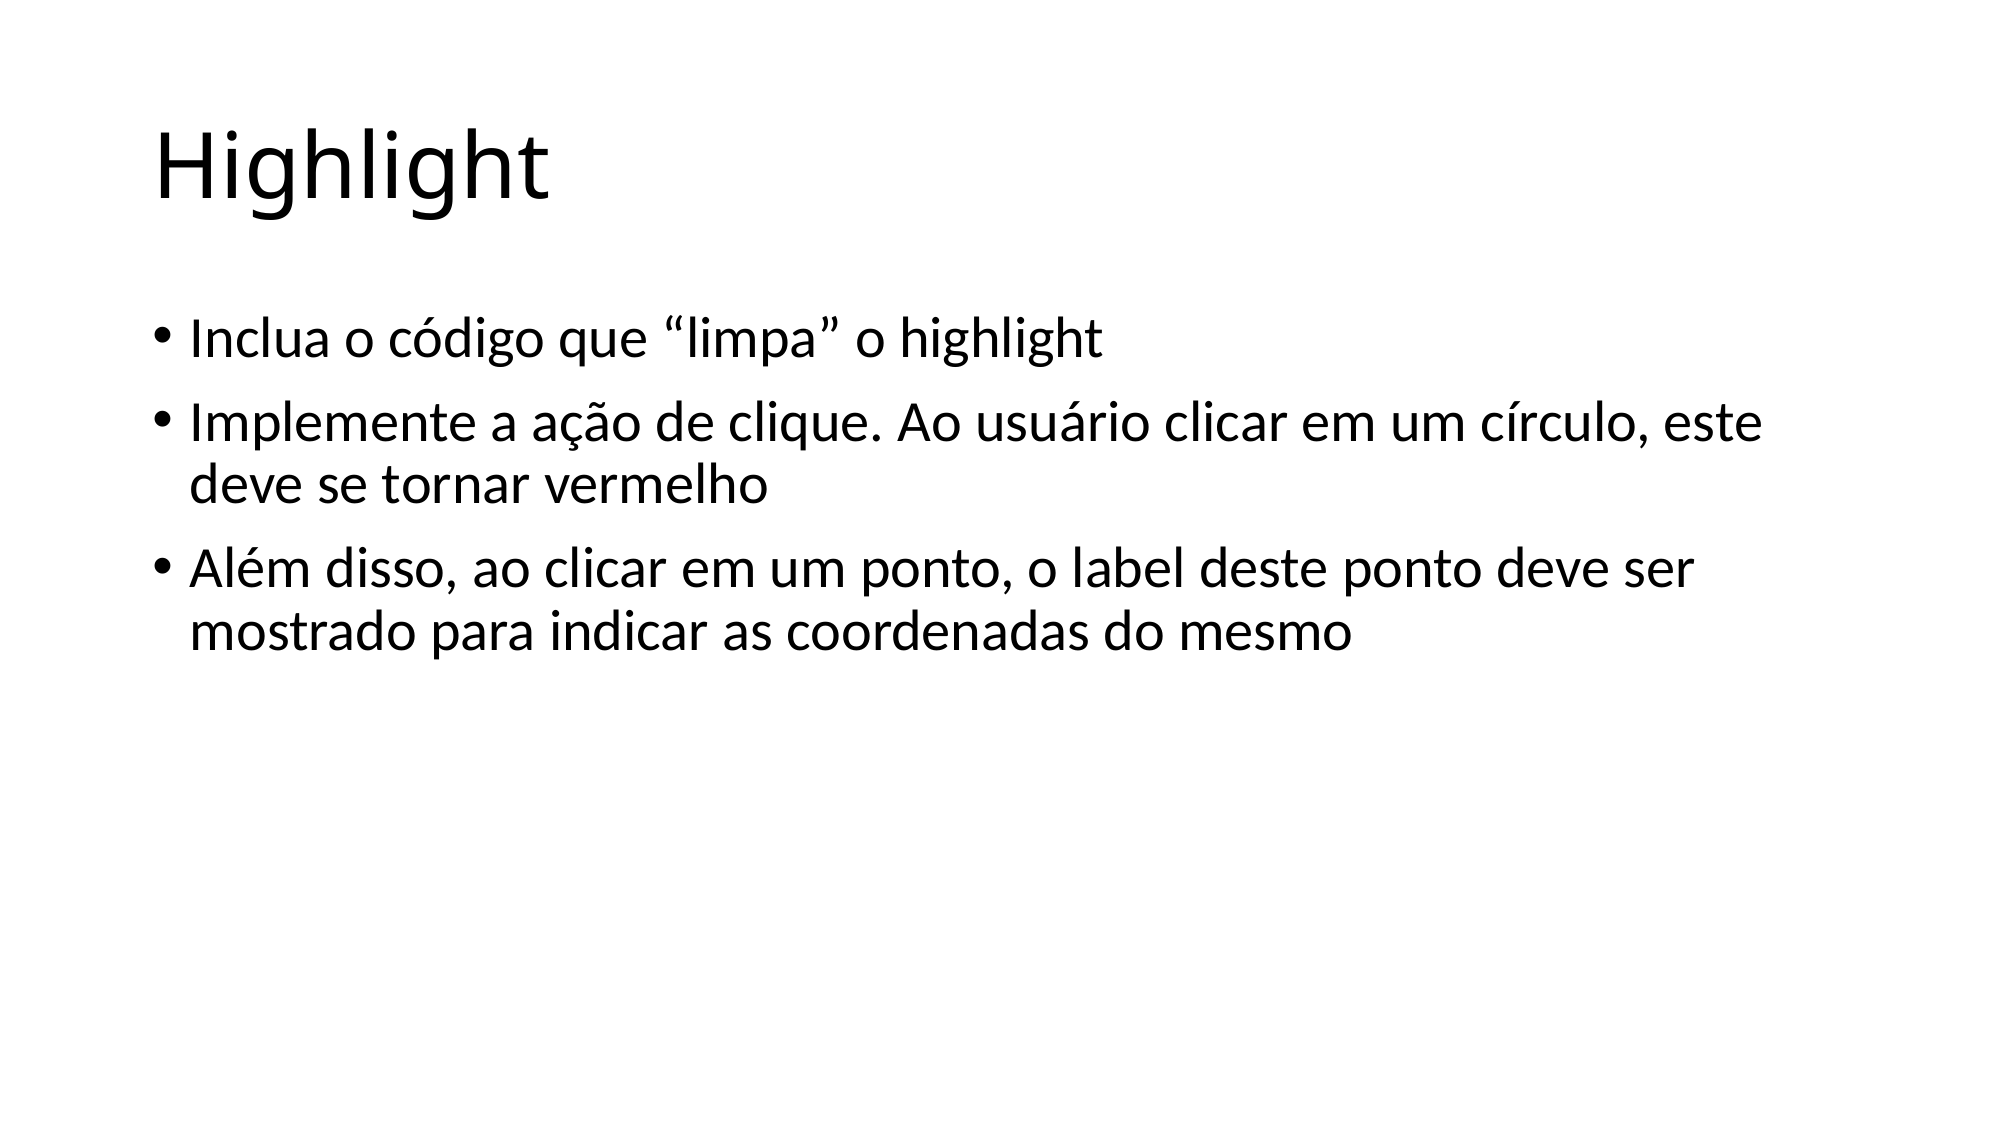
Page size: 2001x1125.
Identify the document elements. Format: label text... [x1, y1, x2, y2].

list Inclua o código que “limpa” o highlight Implemente a ação de clique. Ao usuário clicar em um círculo, este deve se tornar vermelho Além disso, ao clicar em um ponto, o label deste ponto deve ser mostrado para indicar as coordenadas do mesmo [137, 299, 1863, 1014]
title Highlight [137, 59, 1863, 278]
